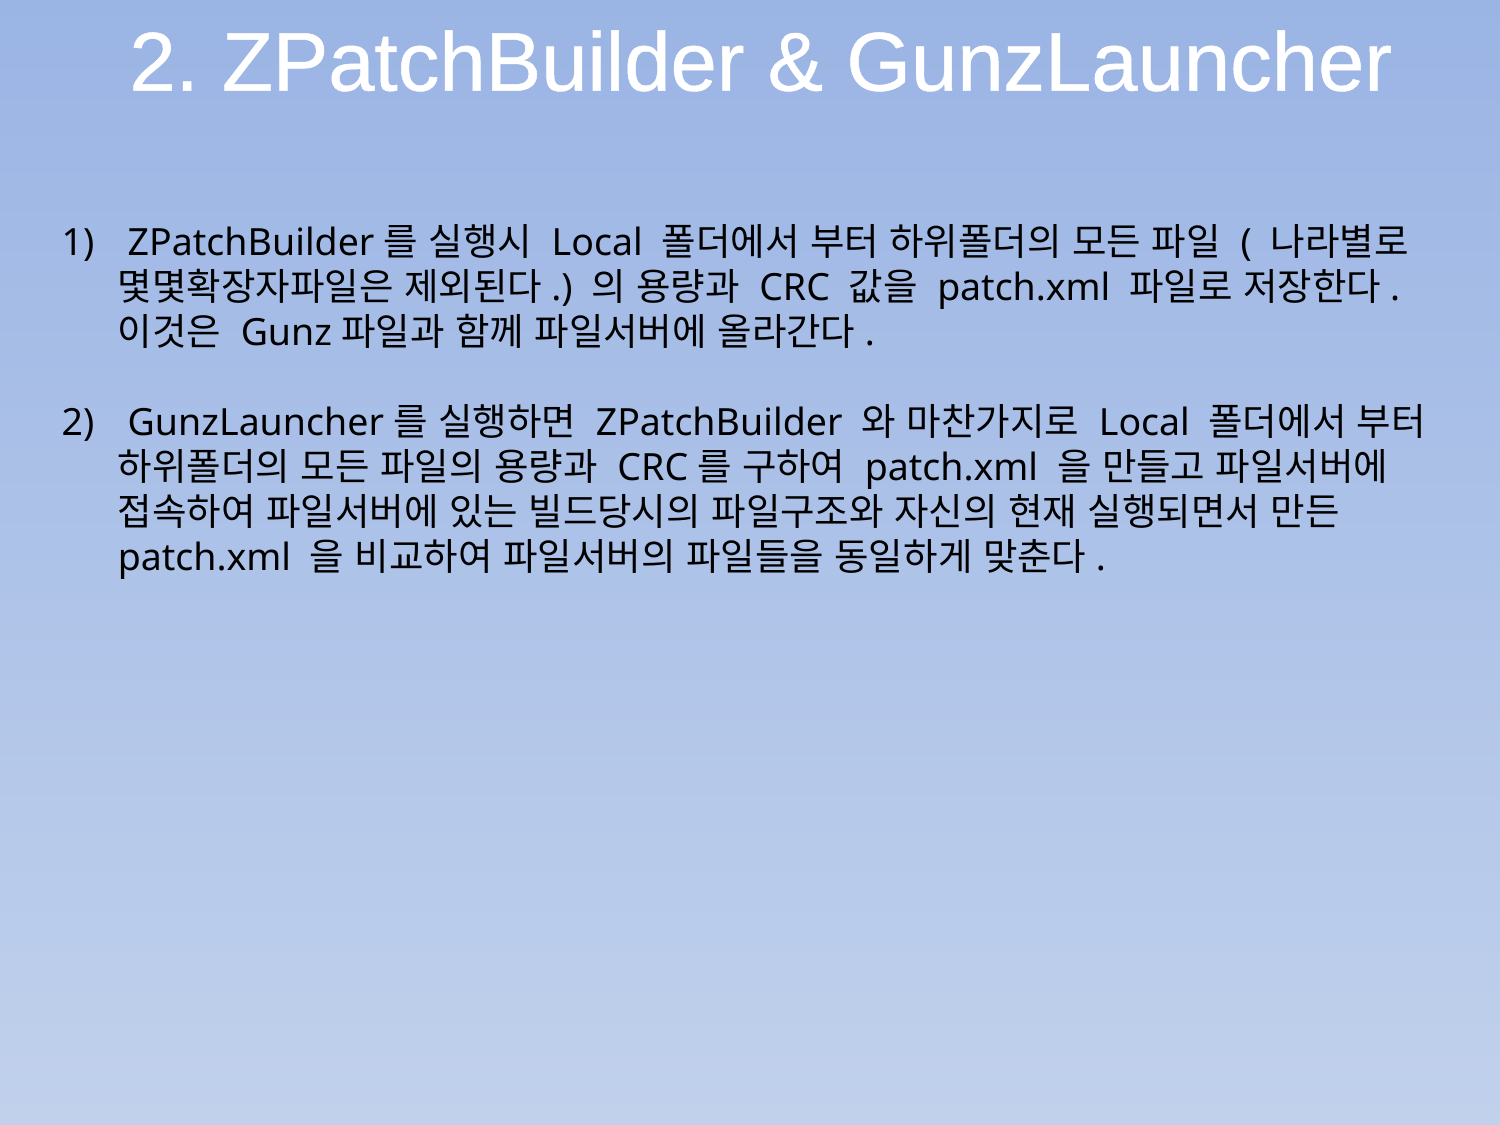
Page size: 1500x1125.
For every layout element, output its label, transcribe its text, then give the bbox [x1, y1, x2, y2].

text_box ZPatchBuilder를 실행시 Local 폴더에서 부터 하위폴더의 모든 파일 ( 나라별로 몇몇확장자파일은 제외된다.) 의 용량과 CRC 값을 patch.xml 파일로 저장한다. 이것은 Gunz파일과 함께 파일서버에 올라간다. GunzLauncher를 실행하면 ZPatchBuilder 와 마찬가지로 Local 폴더에서 부터 하위폴더의 모든 파일의 용량과 CRC를 구하여 patch.xml 을 만들고 파일서버에 접속하여 파일서버에 있는 빌드당시의 파일구조와 자신의 현재 실행되면서 만든 patch.xml 을 비교하여 파일서버의 파일들을 동일하게 맞춘다. [46, 210, 1477, 631]
text_box 2. ZPatchBuilder & GunzLauncher [114, 0, 1408, 115]
